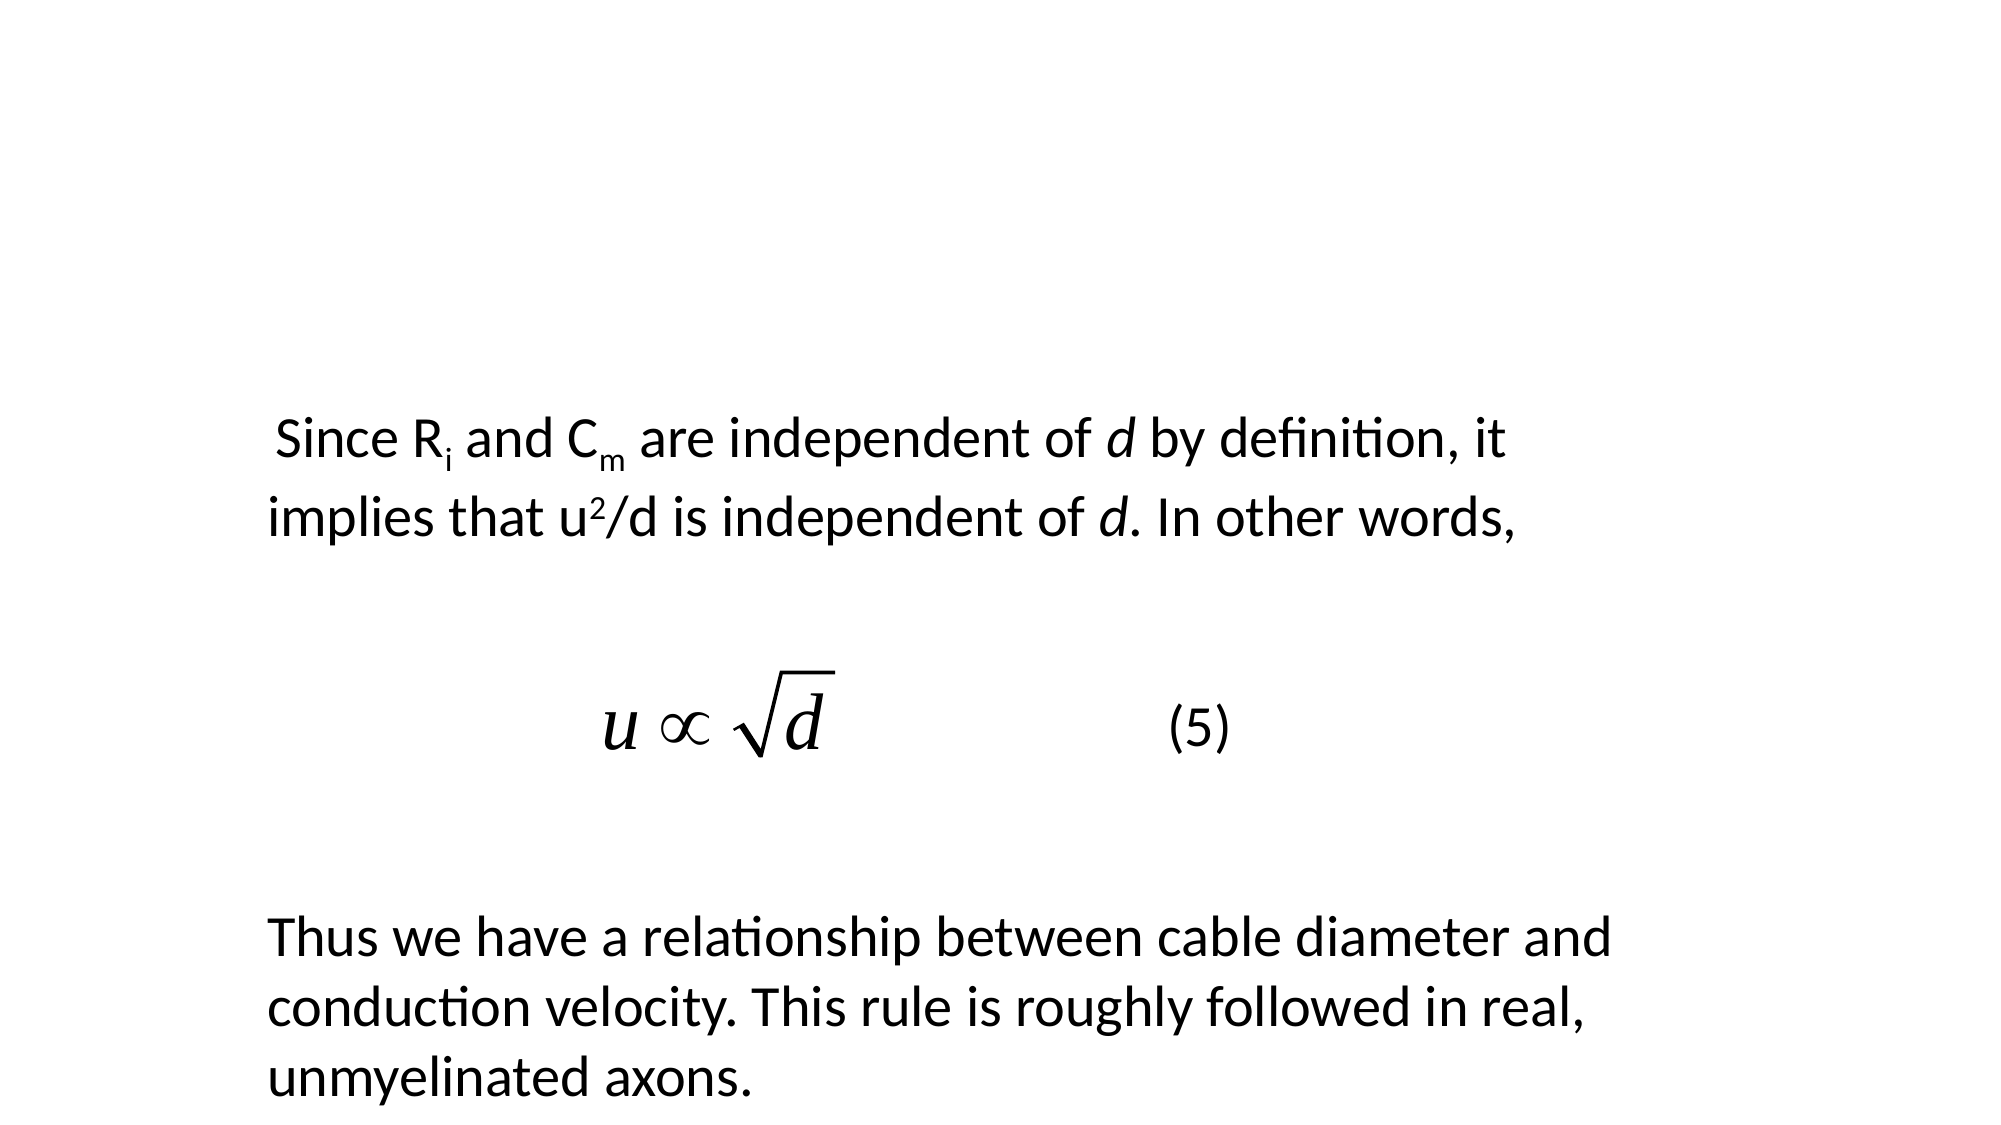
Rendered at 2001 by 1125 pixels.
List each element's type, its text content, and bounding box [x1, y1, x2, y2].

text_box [591, 655, 853, 777]
text_box Since Ri and Cm are independent of d by definition, it implies that u2/d is independent of d. In other words, (5) Thus we have a relationship between cable diameter and conduction velocity. This rule is roughly followed in real, unmyelinated axons. [252, 391, 1666, 1116]
